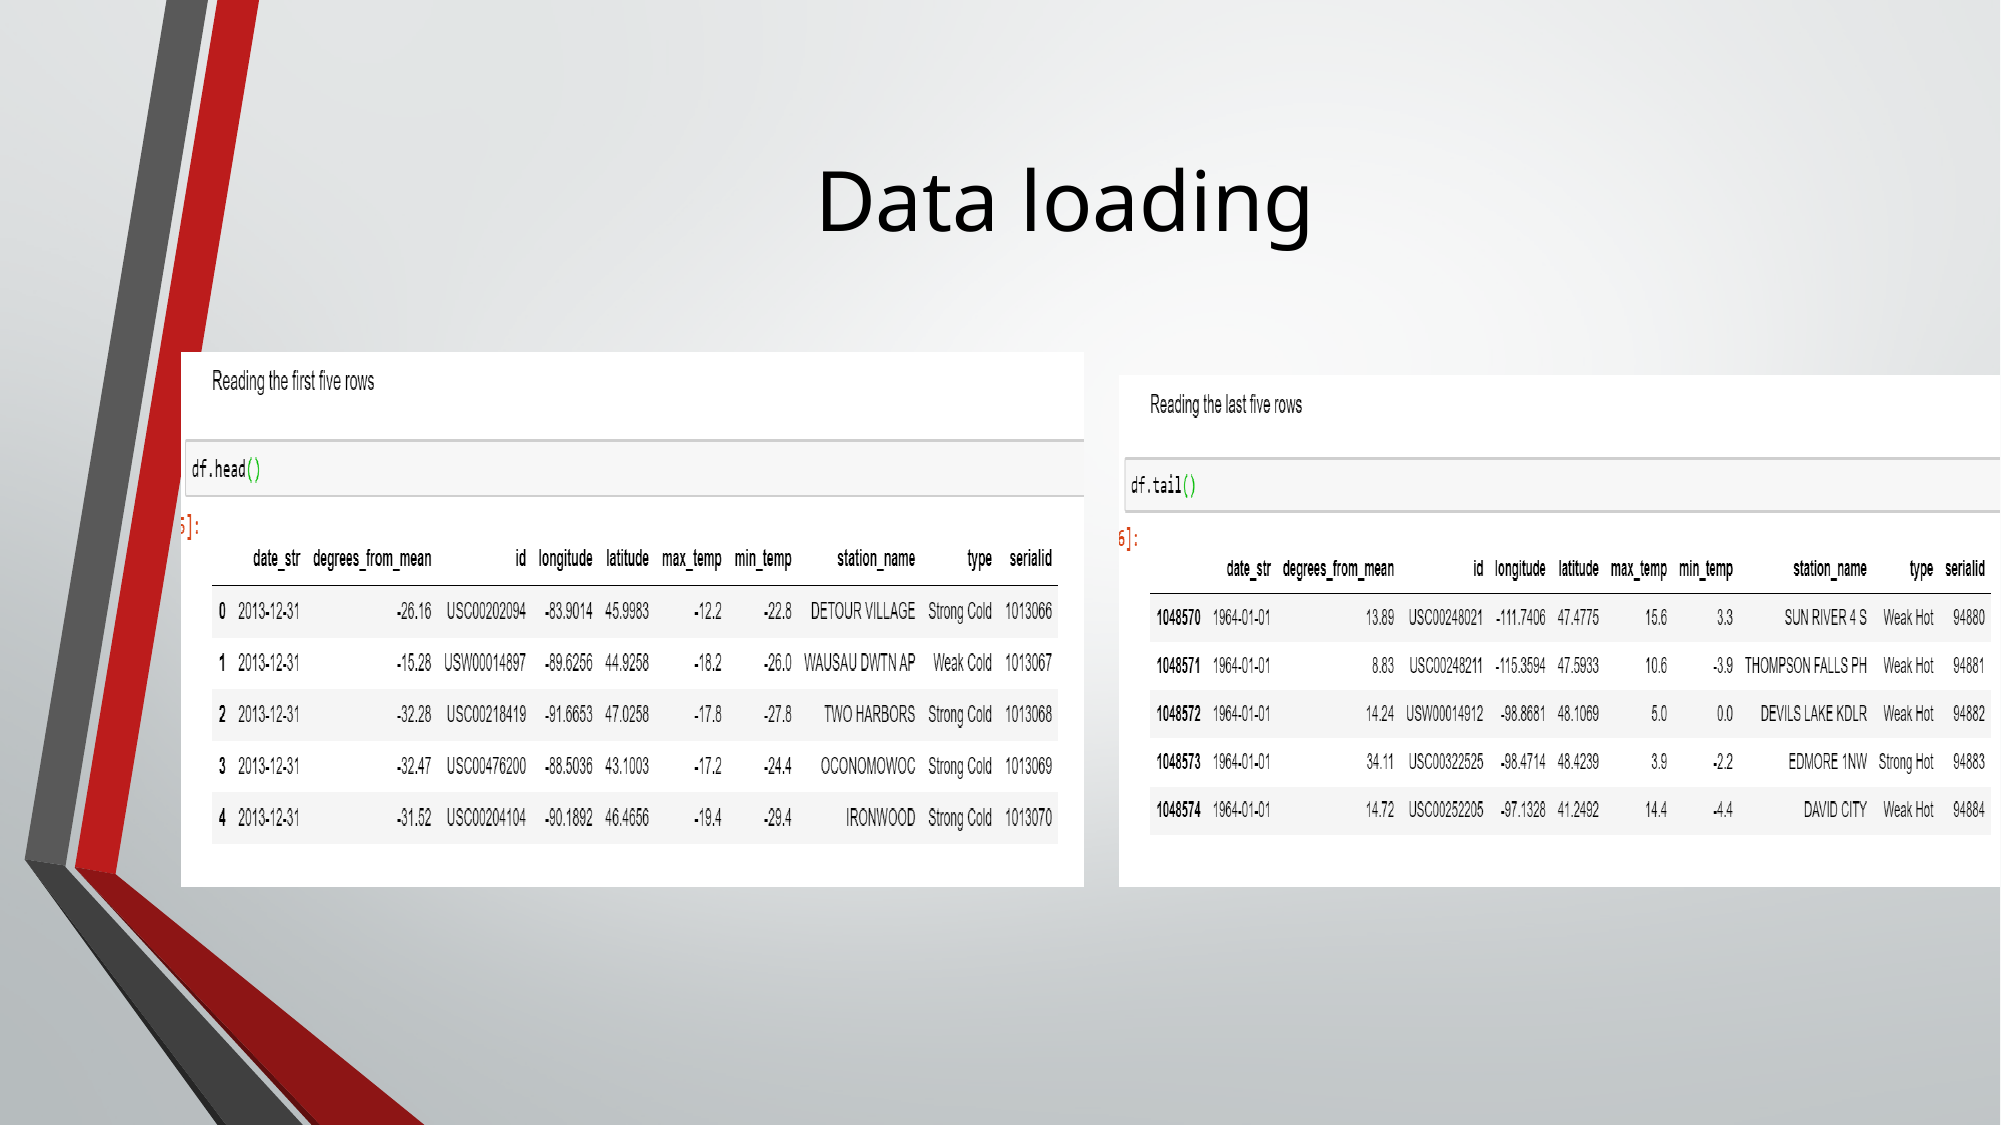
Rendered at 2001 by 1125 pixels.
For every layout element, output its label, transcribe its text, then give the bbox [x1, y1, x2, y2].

title Data loading [243, 112, 1887, 285]
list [181, 352, 1084, 887]
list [1119, 375, 2000, 887]
